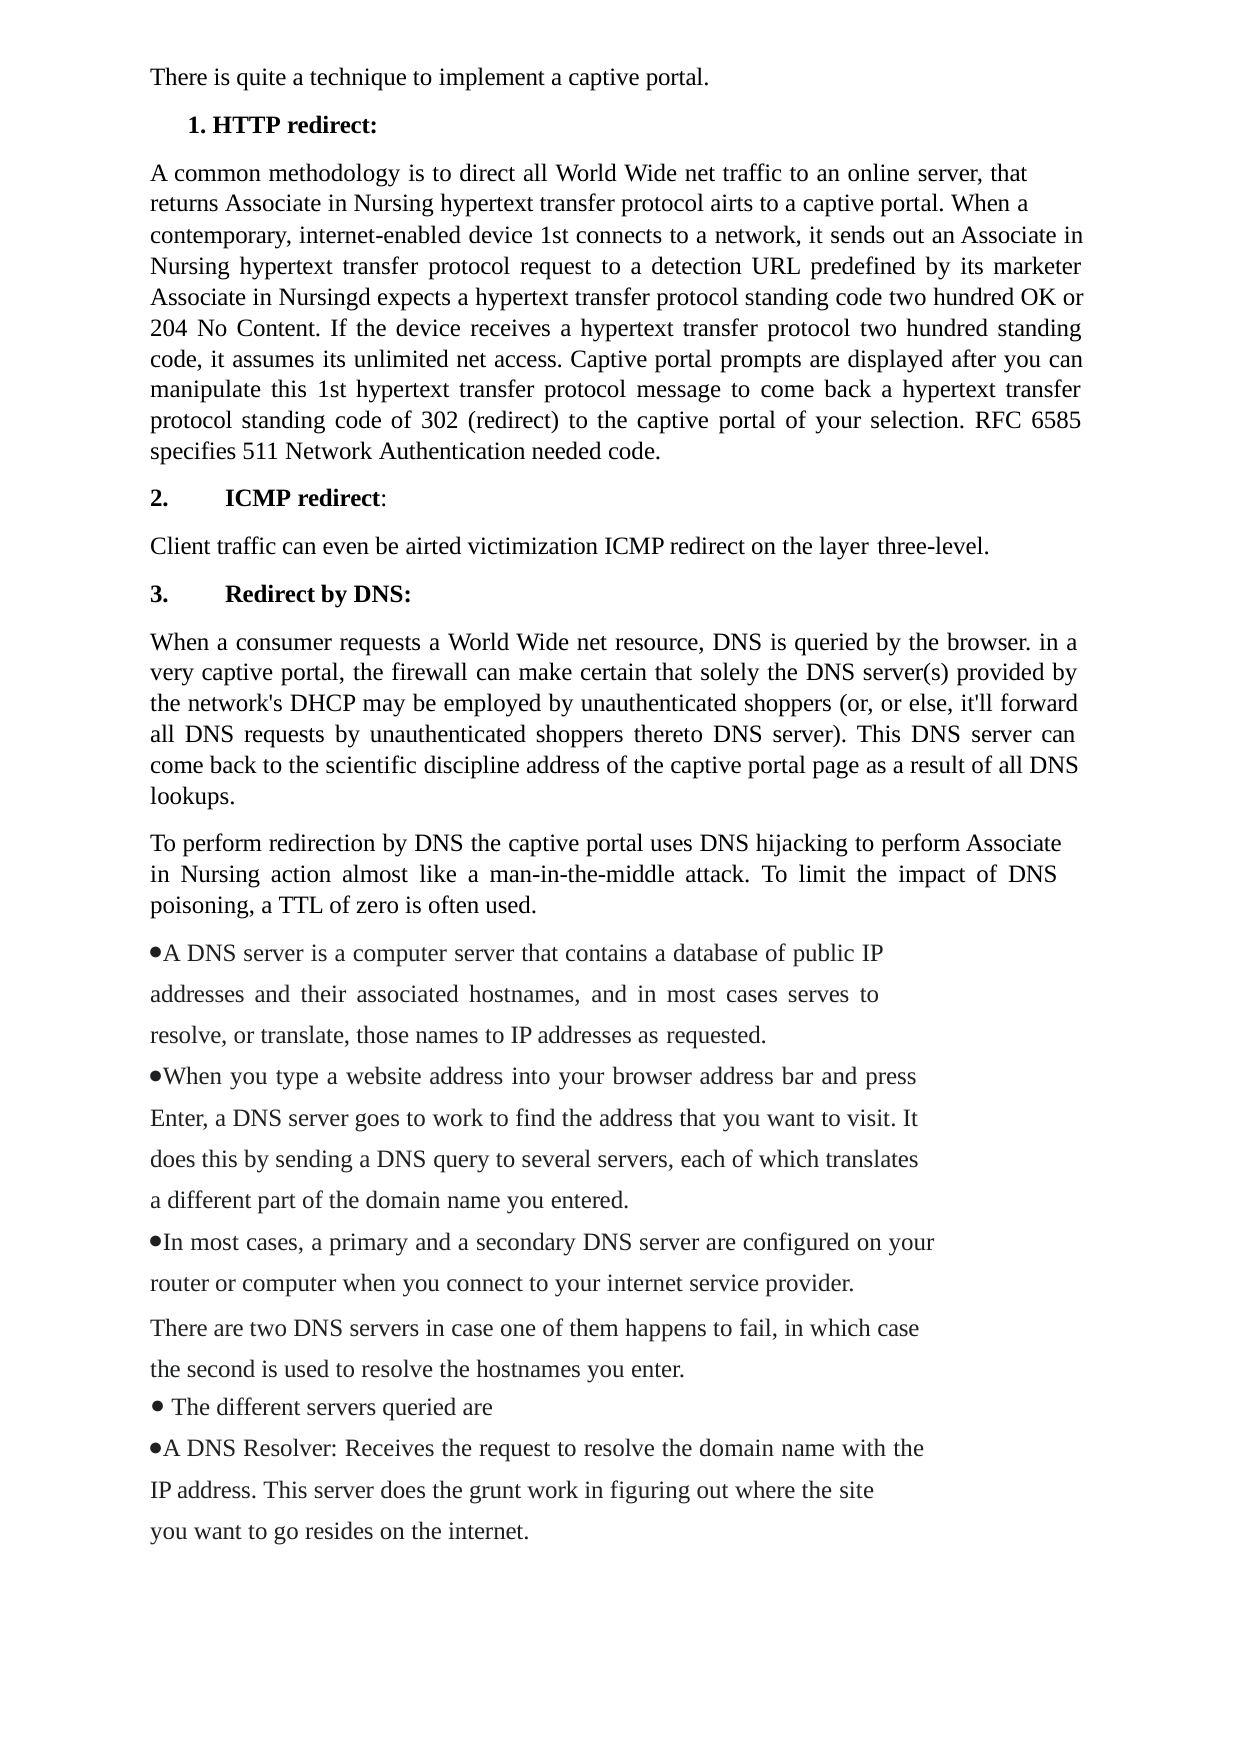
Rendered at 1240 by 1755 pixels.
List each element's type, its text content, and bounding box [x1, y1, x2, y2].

text_box There is quite a technique to implement a captive portal. 1. HTTP redirect: A common methodology is to direct all World Wide net traffic to an online server, that returns Associate in Nursing hypertext transfer protocol airts to a captive portal. When a contemporary, internet-enabled device 1st connects to a network, it sends out an Associate in Nursing hypertext transfer protocol request to a detection URL predefined by its marketer Associate in Nursingd expects a hypertext transfer protocol standing code two hundred OK or 204 No Content. If the device receives a hypertext transfer protocol two hundred standing code, it assumes its unlimited net access. Captive portal prompts are displayed after you can manipulate this 1st hypertext transfer protocol message to come back a hypertext transfer protocol standing code of 302 (redirect) to the captive portal of your selection. RFC 6585 specifies 511 Network Authentication needed code. ICMP redirect: Client traffic can even be airted victimization ICMP redirect on the layer three-level. Redirect by DNS: When a consumer requests a World Wide net resource, DNS is queried by the browser. in a very captive portal, the firewall can make certain that solely the DNS server(s) provided by the network's DHCP may be employed by unauthenticated shoppers (or, or else, it'll forward all DNS requests by unauthenticated shoppers thereto DNS server). This DNS server can come back to the scientific discipline address of the captive portal page as a result of all DNS lookups. To perform redirection by DNS the captive portal uses DNS hijacking to perform Associate in Nursing action almost like a man-in-the-middle attack. To limit the impact of DNS poisoning, a TTL of zero is often used. A DNS server is a computer server that contains a database of public IP addresses and their associated hostnames, and in most cases serves to resolve, or translate, those names to IP addresses as requested. When you type a website address into your browser address bar and press Enter, a DNS server goes to work to find the address that you want to visit. It does this by sending a DNS query to several servers, each of which translates a different part of the domain name you entered. In most cases, a primary and a secondary DNS server are configured on your router or computer when you connect to your internet service provider. There are two DNS servers in case one of them happens to fail, in which case the second is used to resolve the hostnames you enter. The different servers queried are A DNS Resolver: Receives the request to resolve the domain name with the IP address. This server does the grunt work in figuring out where the site you want to go resides on the internet. [148, 59, 1092, 1545]
